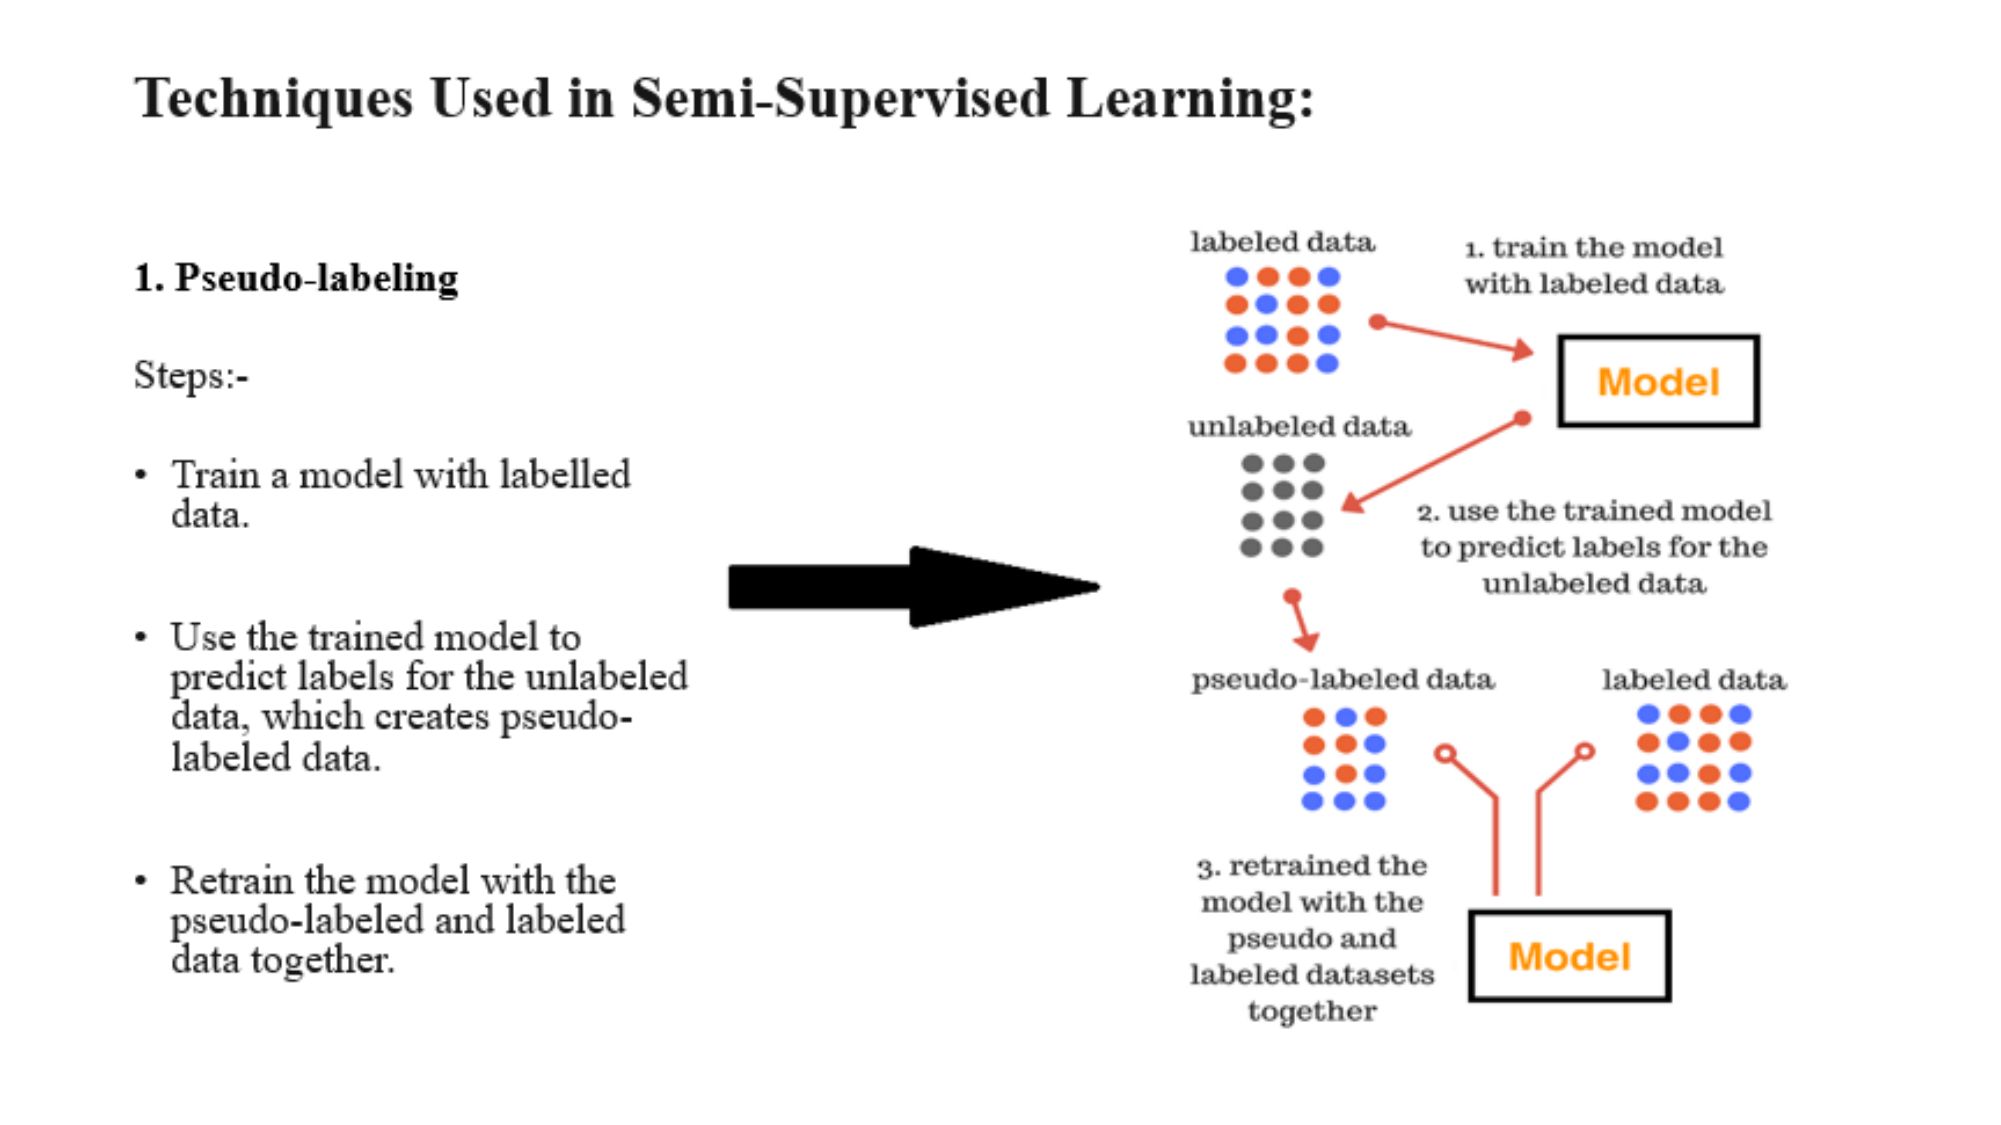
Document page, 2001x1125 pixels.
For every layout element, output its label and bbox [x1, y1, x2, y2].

picture [62, 34, 1893, 1066]
